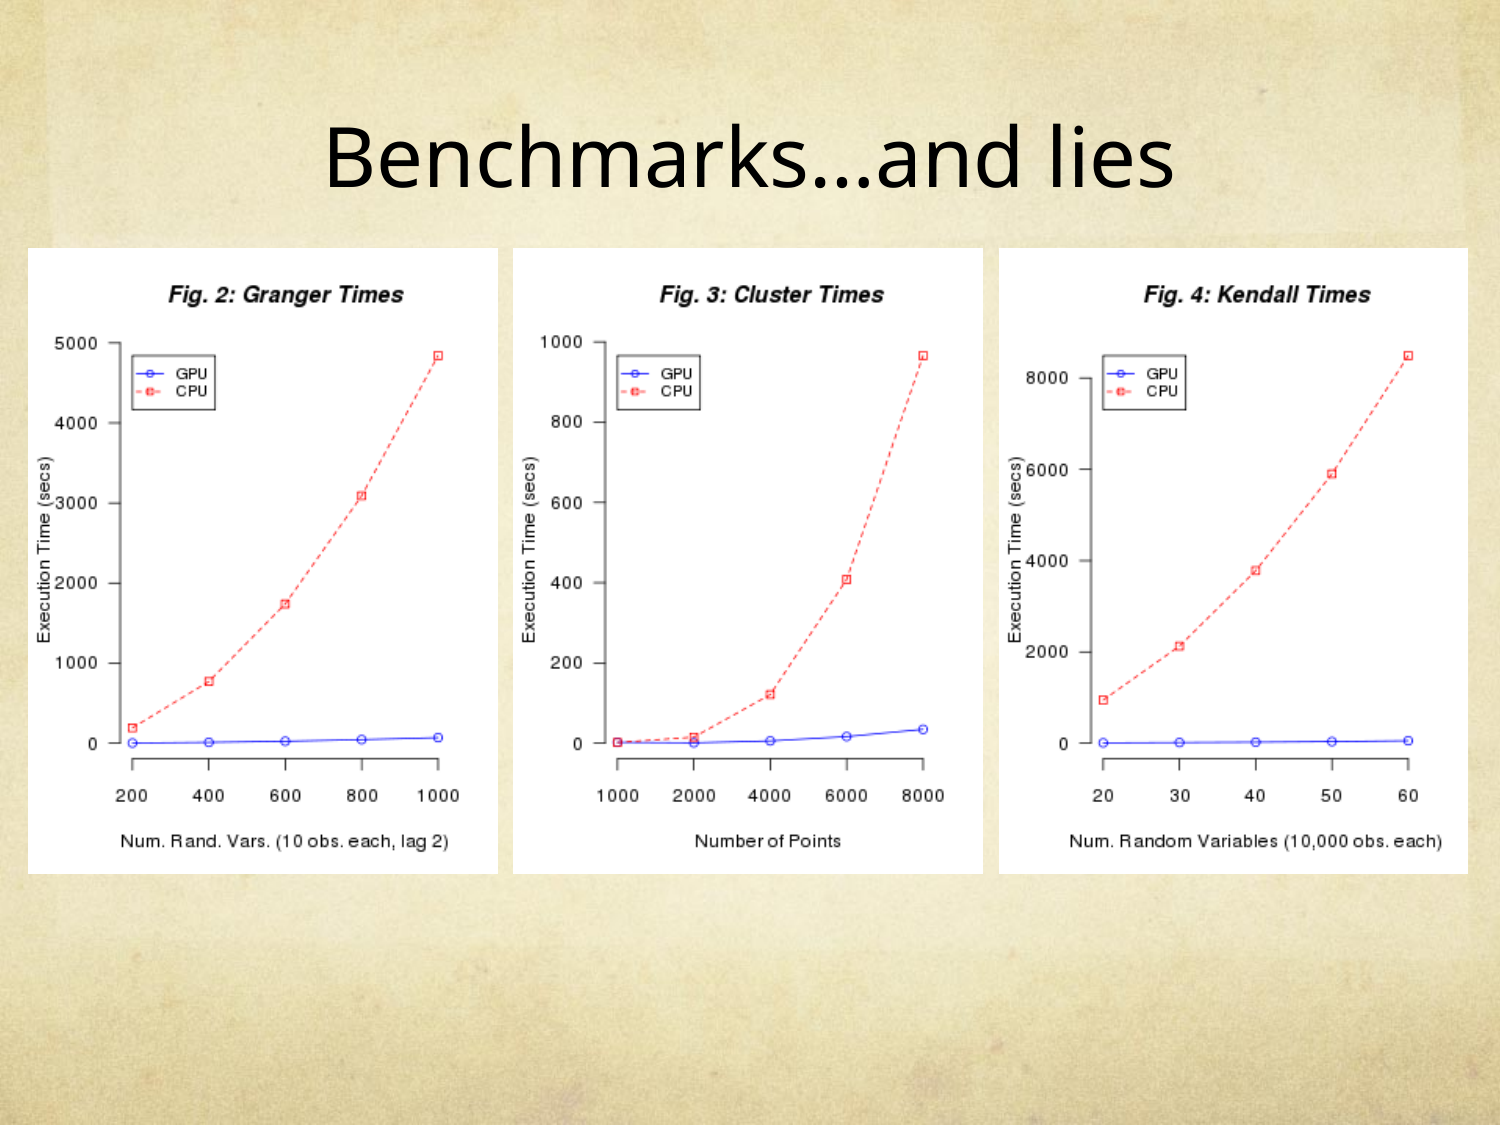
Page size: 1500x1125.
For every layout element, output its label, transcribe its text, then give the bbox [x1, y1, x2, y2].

picture [0, 0, 1500, 1125]
title Benchmarks…and lies [150, 82, 1350, 225]
